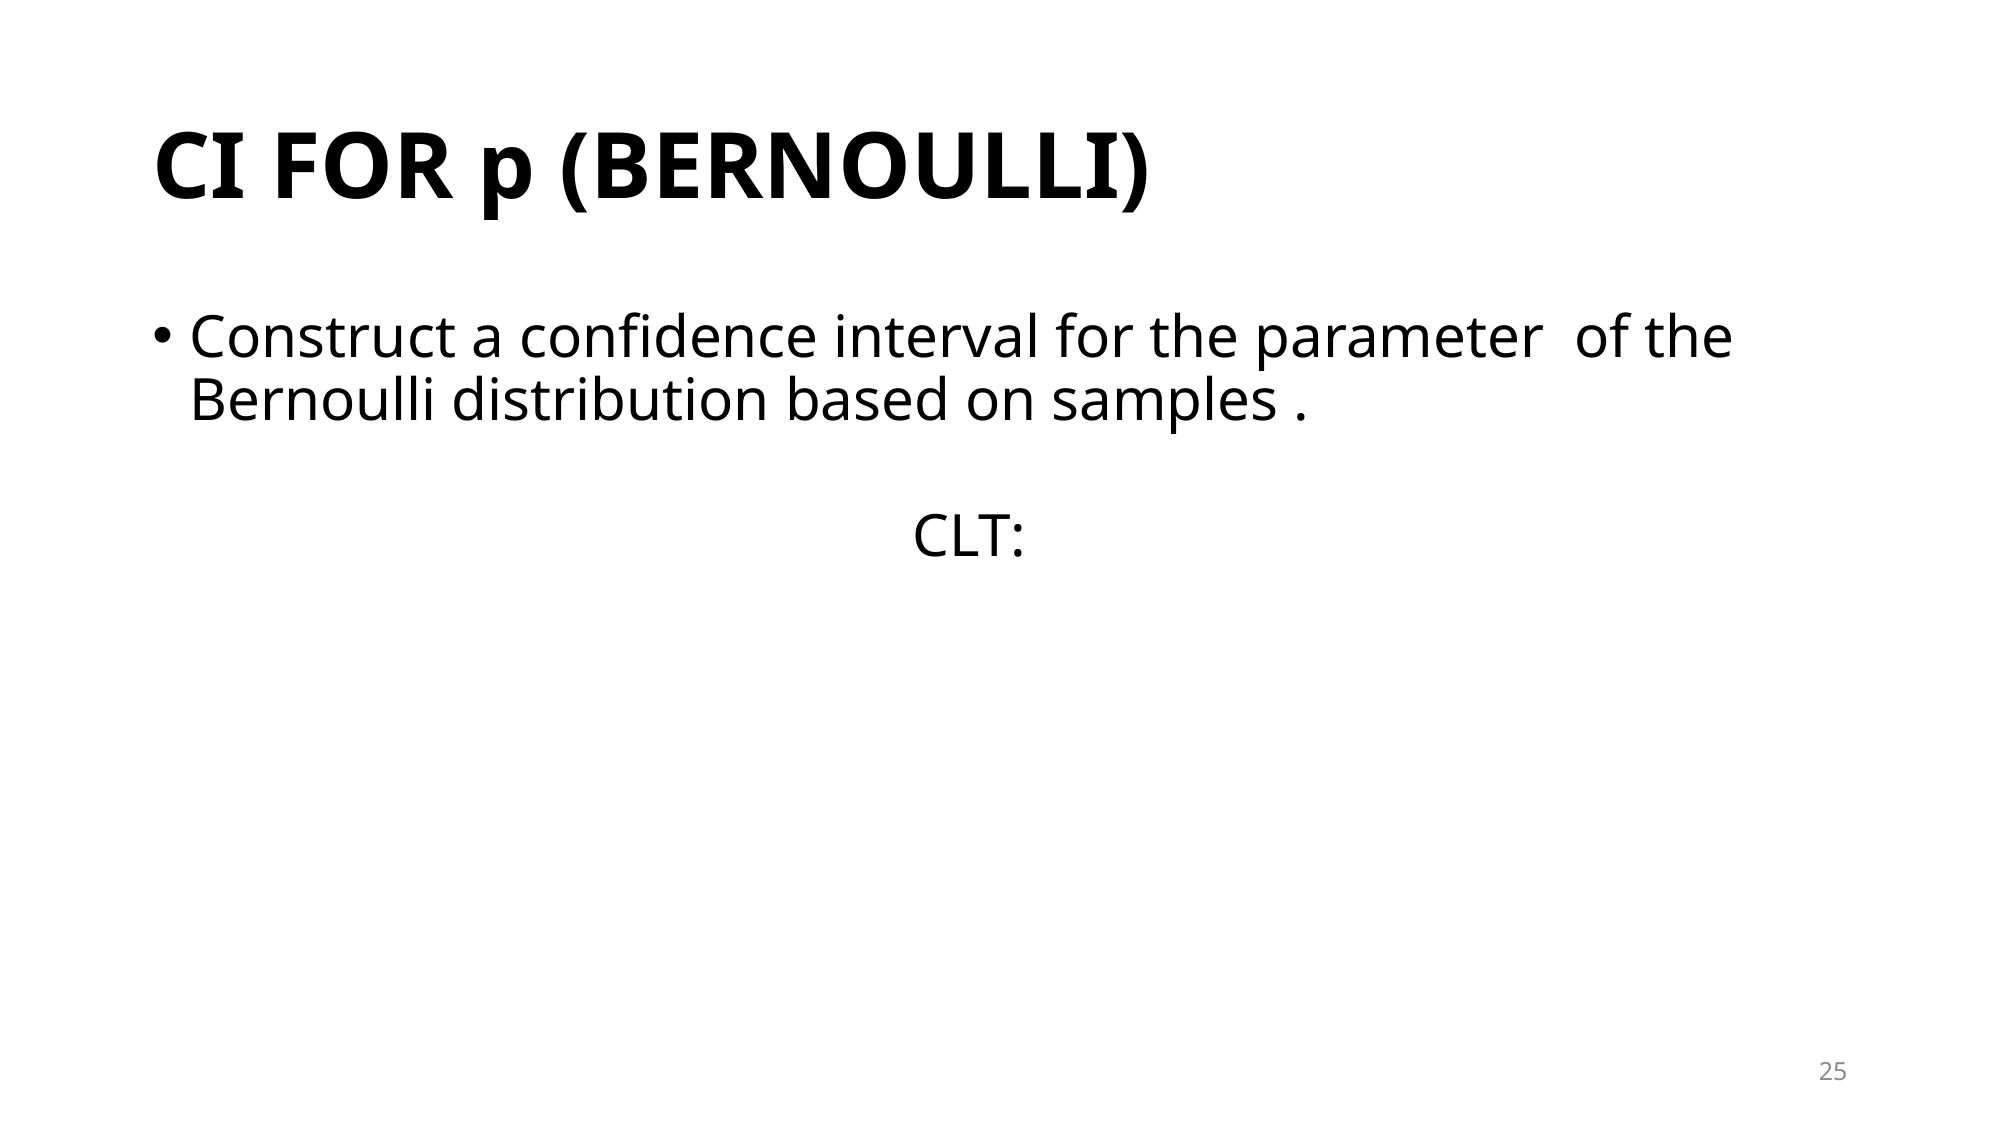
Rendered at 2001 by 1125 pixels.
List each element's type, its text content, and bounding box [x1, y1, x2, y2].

slide_number 25 [1412, 1042, 1863, 1103]
title CI FOR p (BERNOULLI) [137, 59, 1863, 278]
